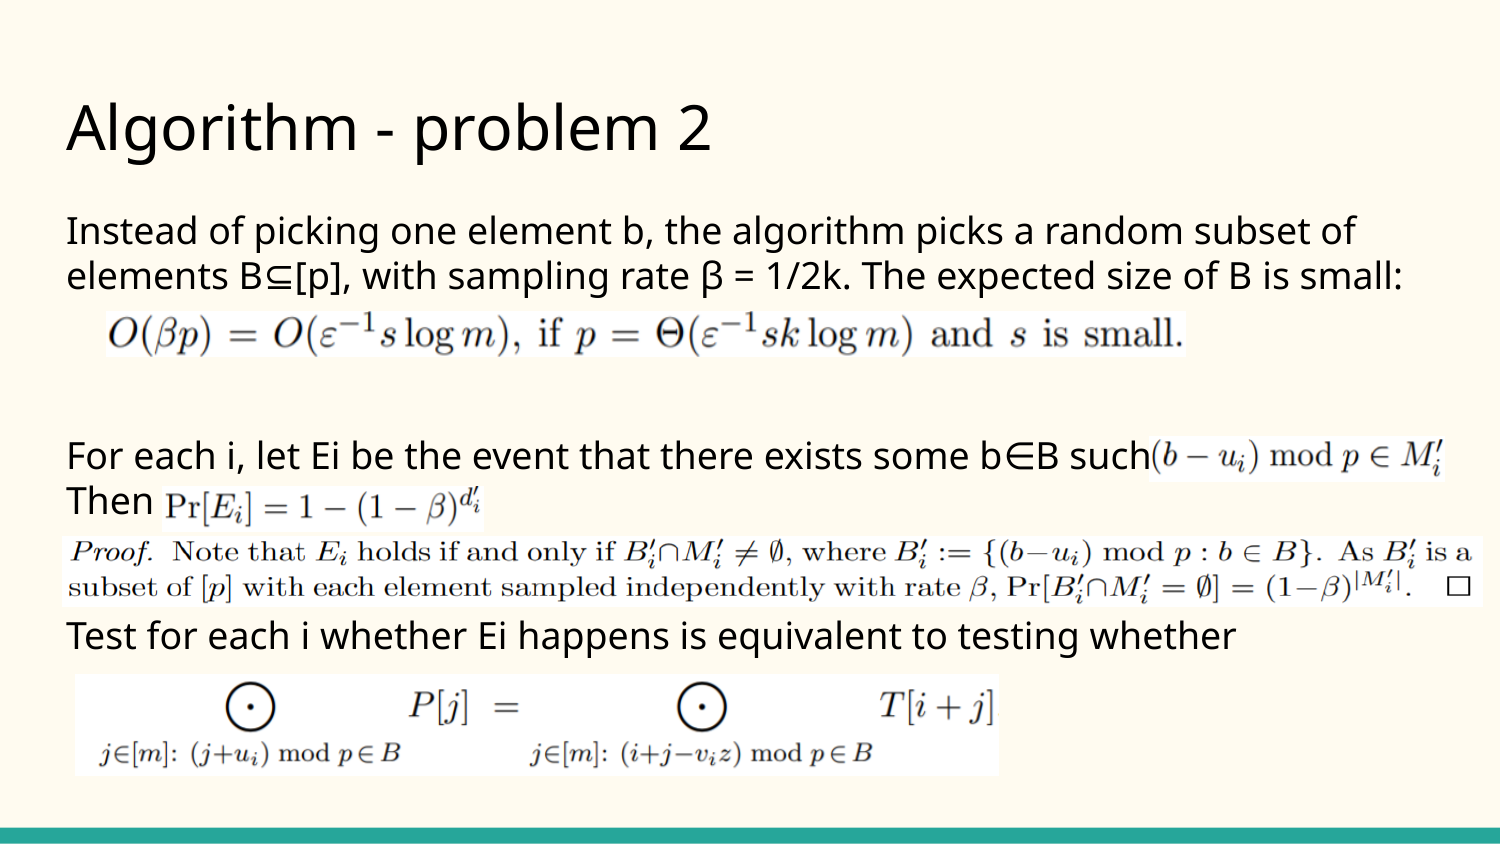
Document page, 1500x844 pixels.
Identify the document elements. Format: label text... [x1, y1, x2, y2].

picture [62, 536, 1483, 607]
picture [1149, 436, 1445, 482]
picture [162, 486, 484, 532]
title Algorithm - problem 2 [51, 72, 1449, 174]
picture [74, 674, 999, 776]
list Instead of picking one element b, the algorithm picks a random subset of elements B⊆[p], with sampling rate β = 1/2k. The expected size of B is small: For each i, let Ei be the event that there exists some b∈B such that Then Test for each i whether Ei happens is equivalent to testing whether [51, 192, 1449, 750]
picture [106, 311, 1187, 357]
